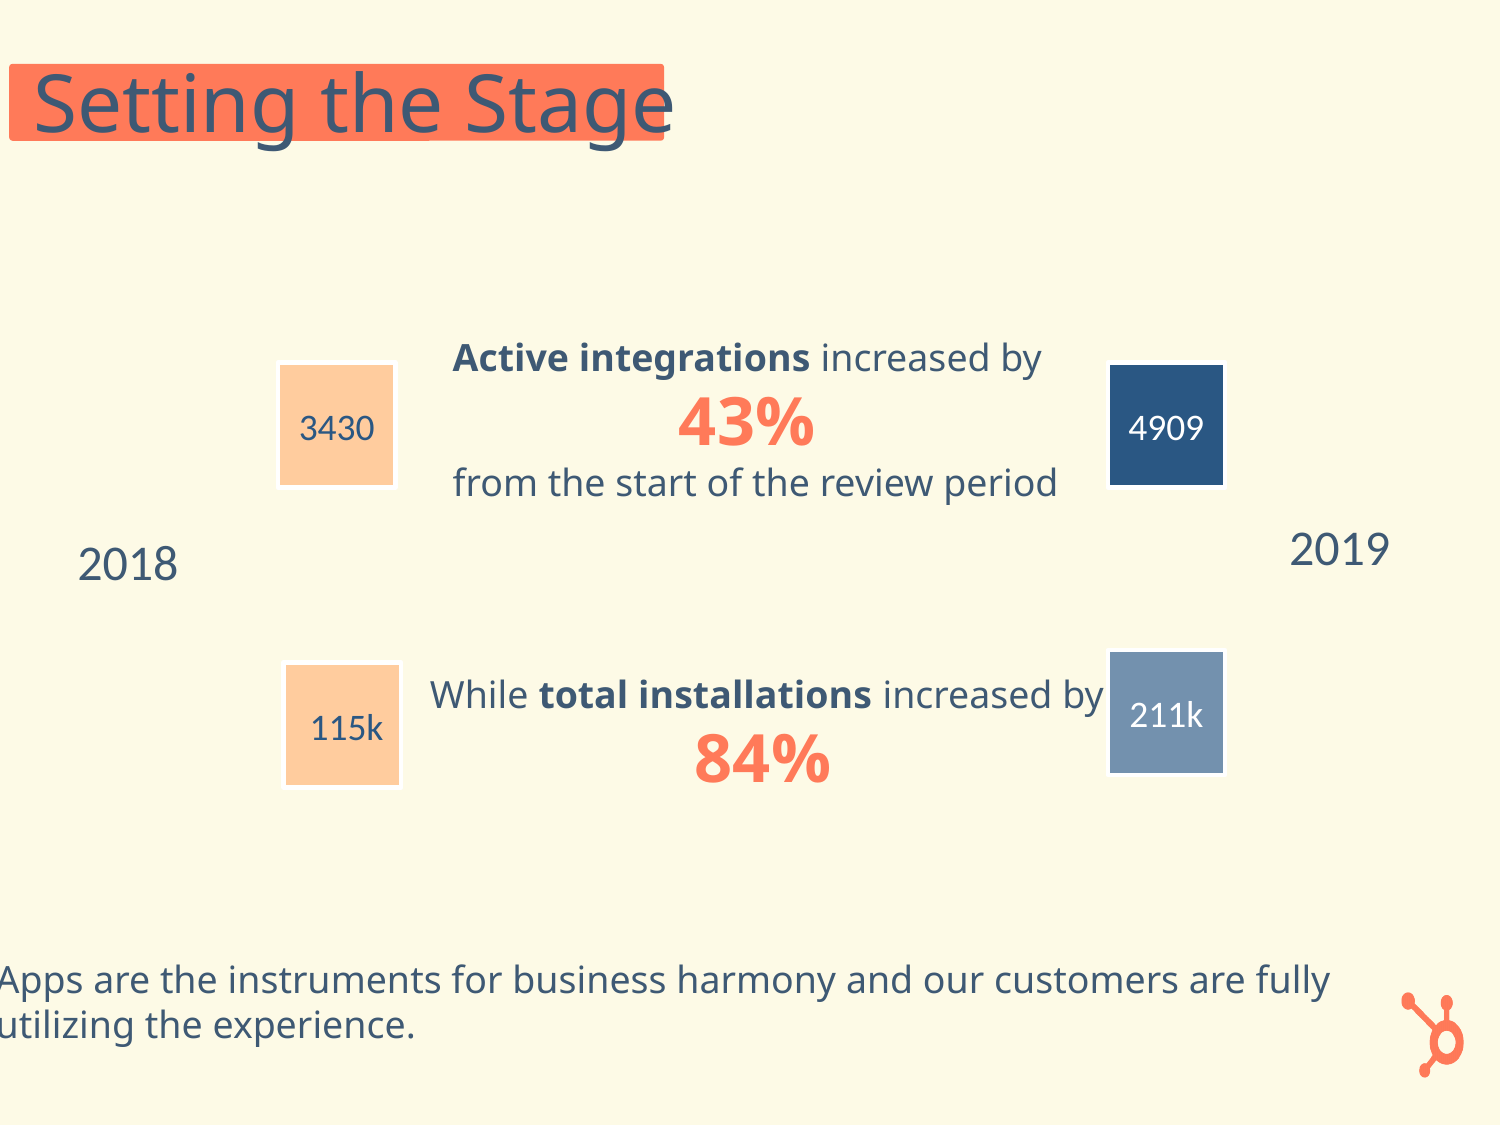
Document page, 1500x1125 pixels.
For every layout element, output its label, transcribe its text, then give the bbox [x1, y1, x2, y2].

text_box 2019 [1274, 507, 1406, 583]
text_box 3430 [276, 360, 398, 490]
text_box Apps are the instruments for business harmony and our customers are fully utilizing the experience. [0, 948, 1357, 1099]
title Setting the Stage [18, 48, 1331, 163]
text_box While total installations increased by 84% [415, 663, 1129, 848]
picture [1384, 967, 1481, 1102]
text_box [9, 63, 18, 141]
text_box 2018 [62, 523, 194, 599]
text_box 211k [1106, 648, 1227, 777]
text_box Active integrations increased by 43% from the start of the review period [437, 326, 1074, 556]
text_box 115k [281, 660, 403, 790]
text_box 4909 [1106, 360, 1227, 490]
